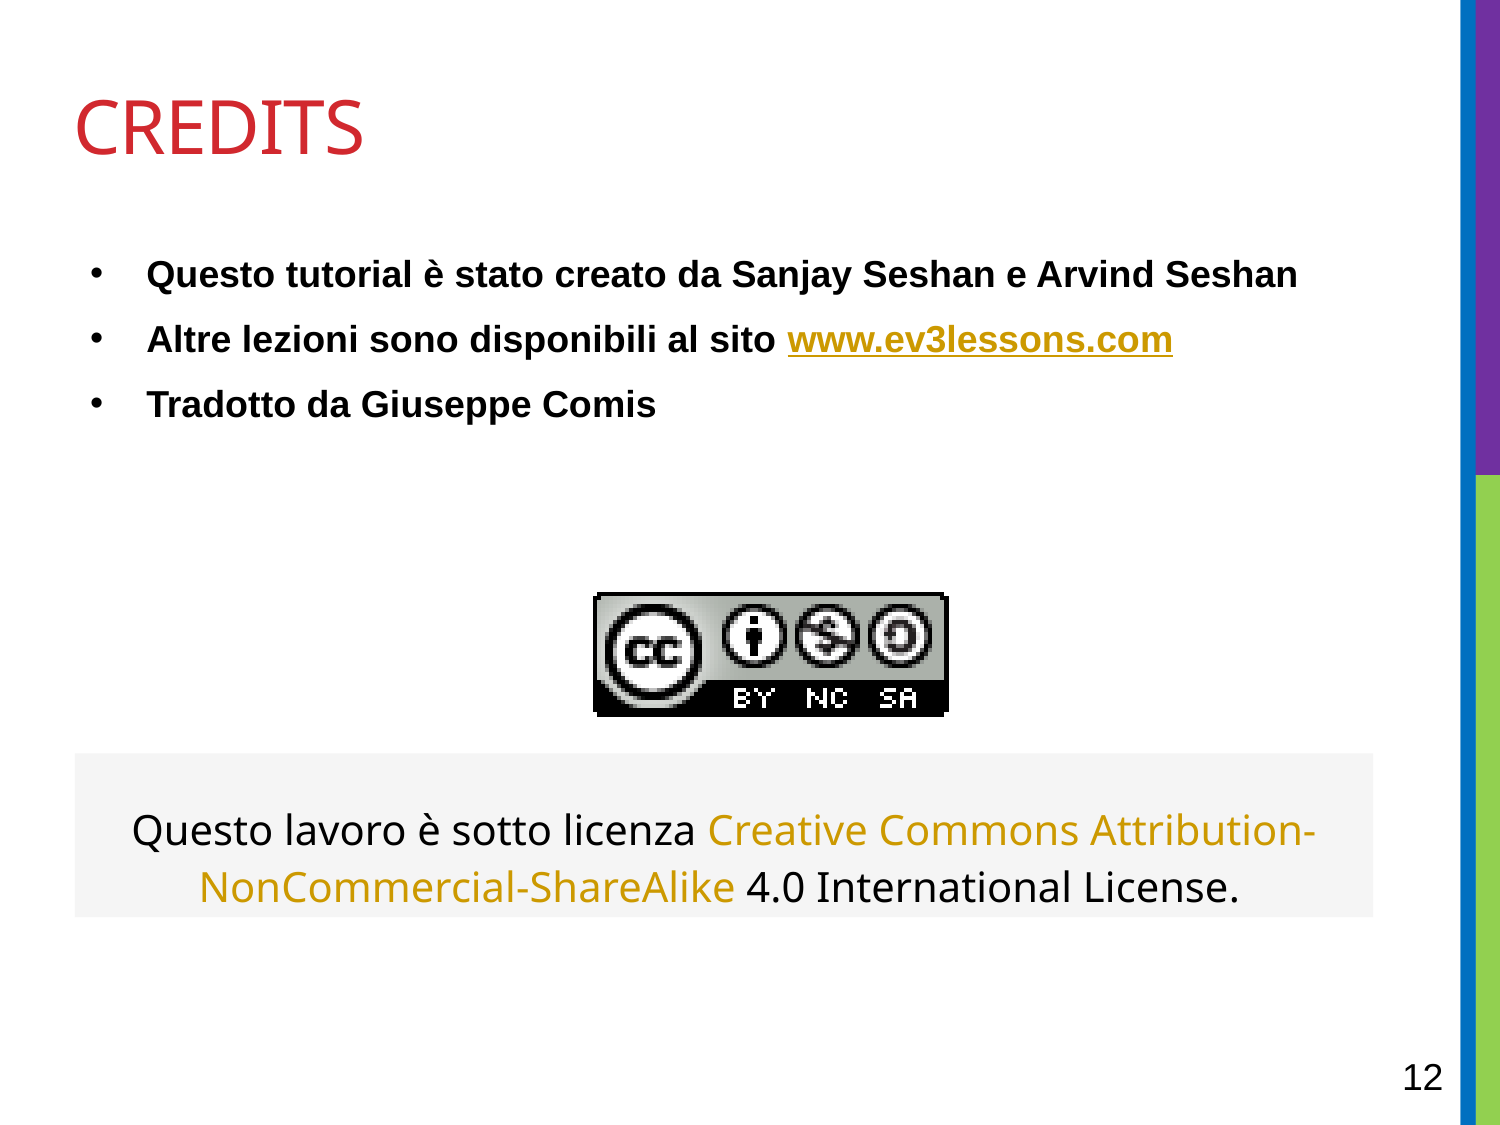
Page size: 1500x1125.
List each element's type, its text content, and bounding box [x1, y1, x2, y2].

title CREDITS [58, 72, 1412, 297]
picture [593, 591, 949, 718]
slide_number 12 [1387, 1045, 1491, 1106]
list Questo tutorial è stato creato da Sanjay Seshan e Arvind Seshan Altre lezioni sono disponibili al sito www.ev3lessons.com Tradotto da Giuseppe Comis [75, 242, 1428, 999]
text_box Questo lavoro è sotto licenza Creative Commons Attribution-NonCommercial-ShareAlike 4.0 International License. [74, 753, 1374, 918]
